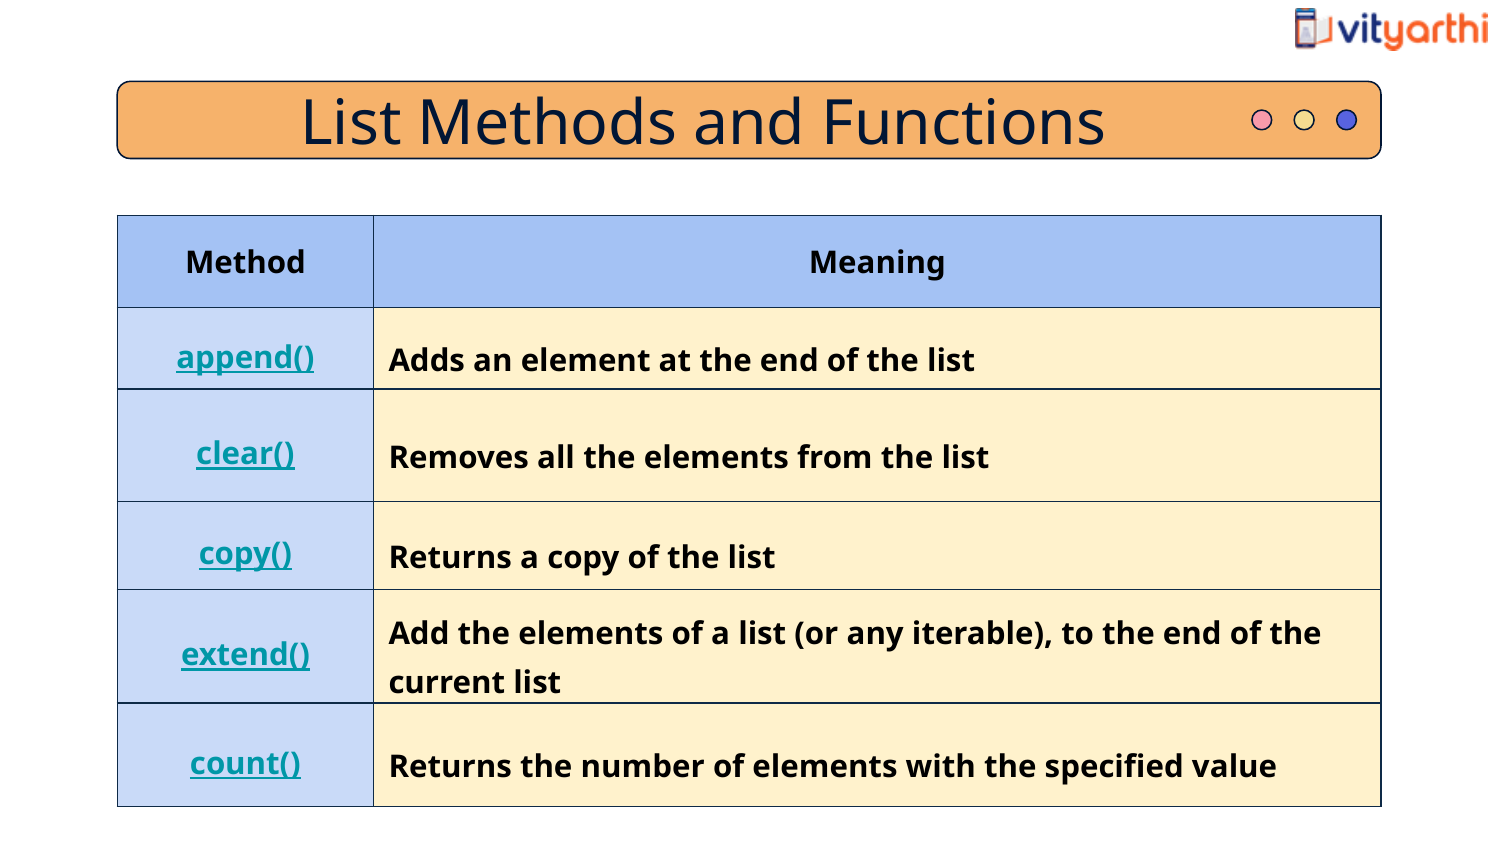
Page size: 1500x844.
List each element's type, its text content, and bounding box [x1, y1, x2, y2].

table_cell clear() [118, 390, 373, 501]
table_header Meaning [374, 216, 1380, 307]
table_cell append() [118, 308, 373, 388]
table_cell Returns the number of elements with the specified value [374, 704, 1380, 806]
text_box [1276, 81, 1382, 159]
picture [1295, 8, 1488, 51]
text_box [117, 81, 131, 159]
table_cell count() [118, 704, 373, 806]
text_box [1251, 109, 1357, 131]
table_cell extend() [118, 590, 373, 702]
table_header Method [118, 216, 373, 307]
table_cell Removes all the elements from the list [374, 390, 1380, 501]
table_cell Add the elements of a list (or any iterable), to the end of the current list [374, 590, 1380, 702]
table_cell copy() [118, 502, 373, 589]
table_cell Adds an element at the end of the list [374, 308, 1380, 388]
text_box List Methods and Functions [131, 72, 1276, 167]
table_cell Returns a copy of the list [374, 502, 1380, 589]
